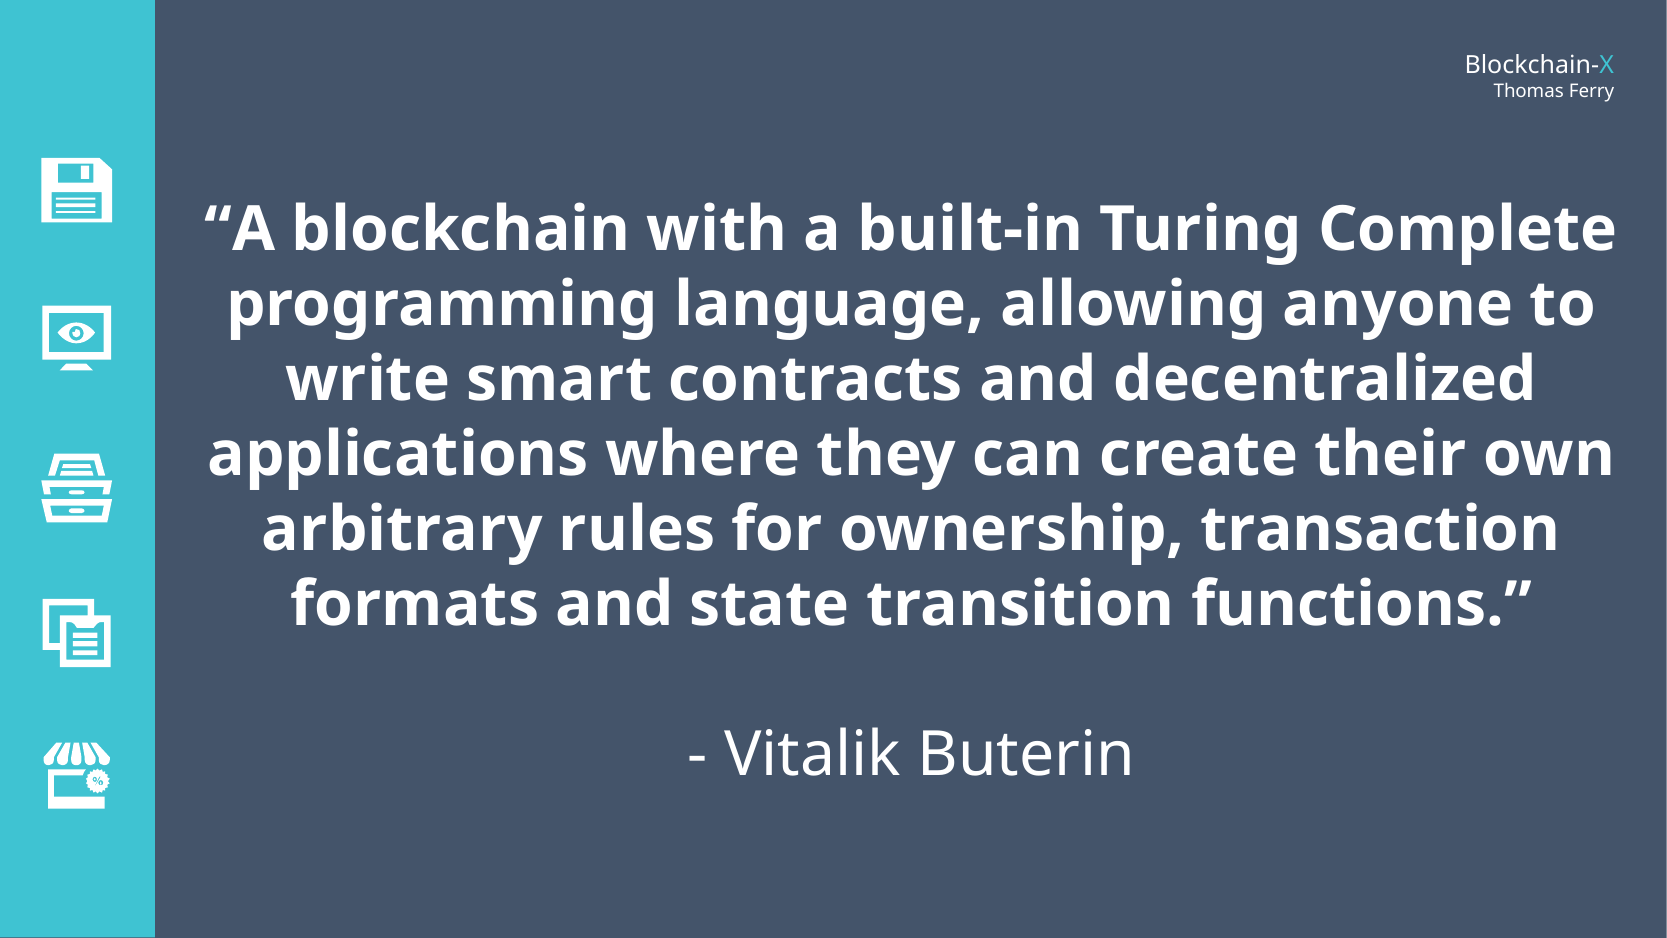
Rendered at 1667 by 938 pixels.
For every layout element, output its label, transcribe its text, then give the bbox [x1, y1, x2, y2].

text_box [42, 305, 112, 360]
text_box [71, 742, 82, 766]
text_box [90, 742, 110, 766]
text_box [48, 769, 105, 809]
text_box [59, 363, 94, 371]
text_box [42, 598, 111, 668]
text_box [41, 499, 113, 523]
text_box [57, 742, 71, 766]
text_box [41, 480, 113, 495]
text_box [48, 453, 106, 476]
text_box [82, 742, 96, 766]
text_box [41, 157, 113, 223]
text_box [0, 0, 155, 938]
text_box [85, 768, 110, 794]
text_box [43, 742, 63, 766]
text_box “A blockchain with a built-in Turing Complete programming language, allowing anyone to write smart contracts and decentralized applications where they can create their own arbitrary rules for ownership, transaction formats and state transition functions.” - Vitalik Buterin [155, 134, 1667, 842]
